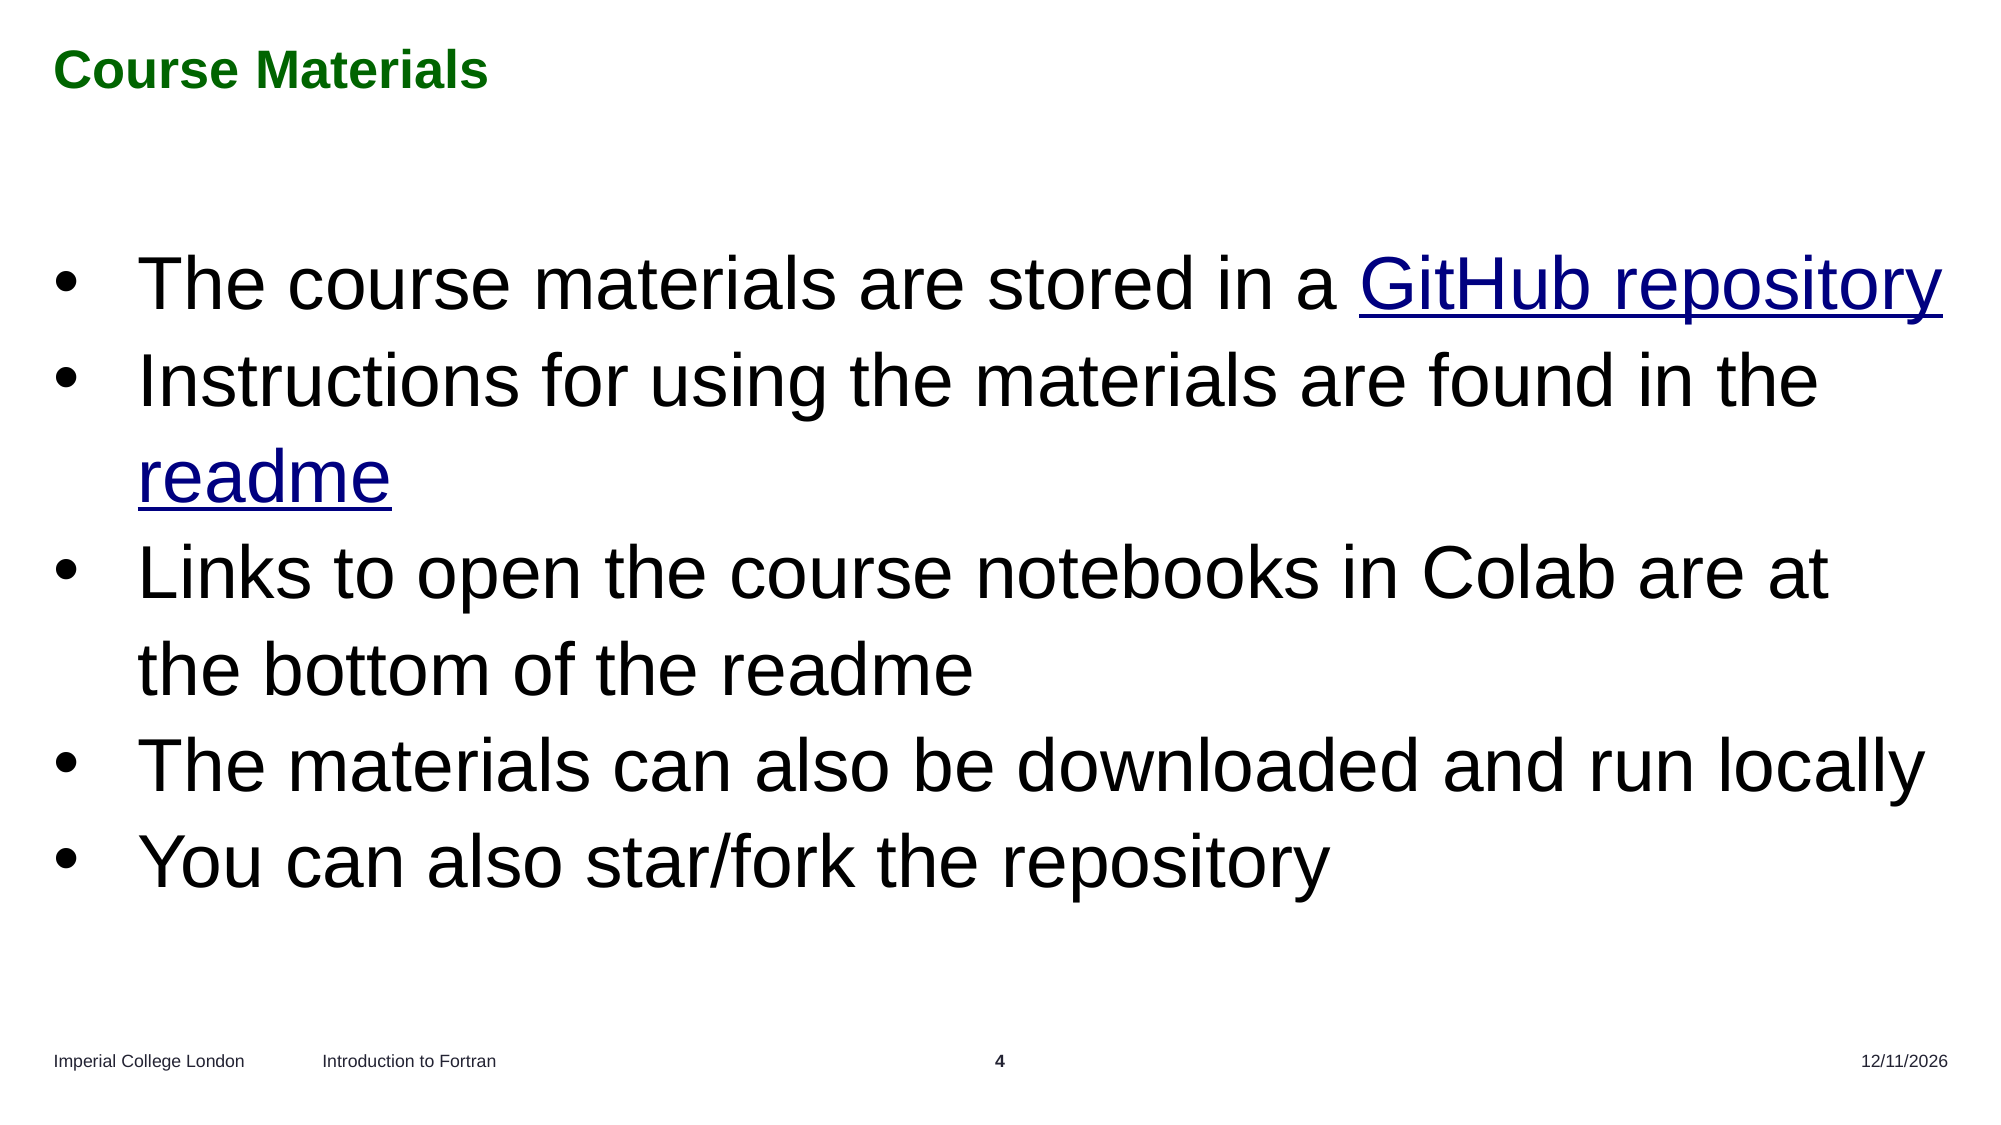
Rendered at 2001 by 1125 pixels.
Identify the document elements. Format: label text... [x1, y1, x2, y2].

slide_number 4 [973, 1048, 1027, 1072]
list The course materials are stored in a GitHub repository Instructions for using the materials are found in the readme Links to open the course notebooks in Colab are at the bottom of the readme The materials can also be downloaded and run locally You can also star/fork the repository [53, 228, 1947, 1028]
title Course Materials [53, 41, 1947, 104]
footer Introduction to Fortran [322, 1048, 884, 1072]
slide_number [1745, 1048, 1948, 1072]
